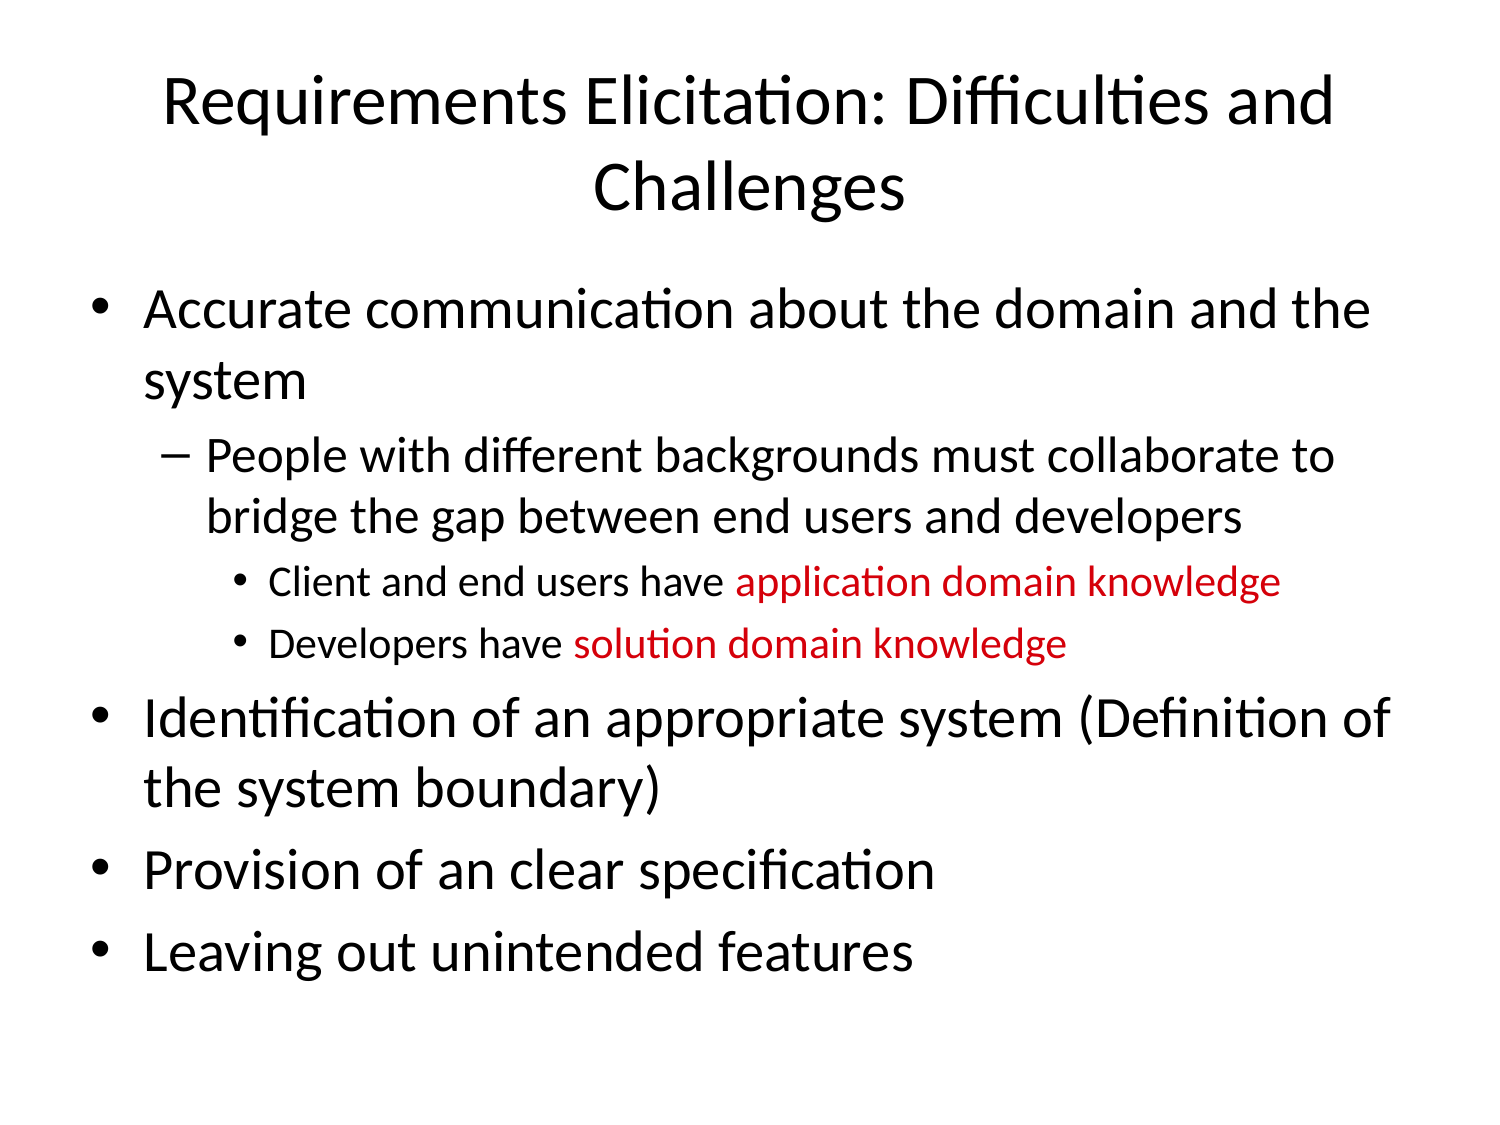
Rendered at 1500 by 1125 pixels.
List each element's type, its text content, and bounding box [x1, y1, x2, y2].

title Requirements Elicitation: Difficulties and Challenges [75, 45, 1425, 233]
list Accurate communication about the domain and the system People with different backgrounds must collaborate to bridge the gap between end users and developers Client and end users have application domain knowledge Developers have solution domain knowledge Identification of an appropriate system (Definition of the system boundary) Provision of an clear specification Leaving out unintended features [75, 262, 1425, 1005]
